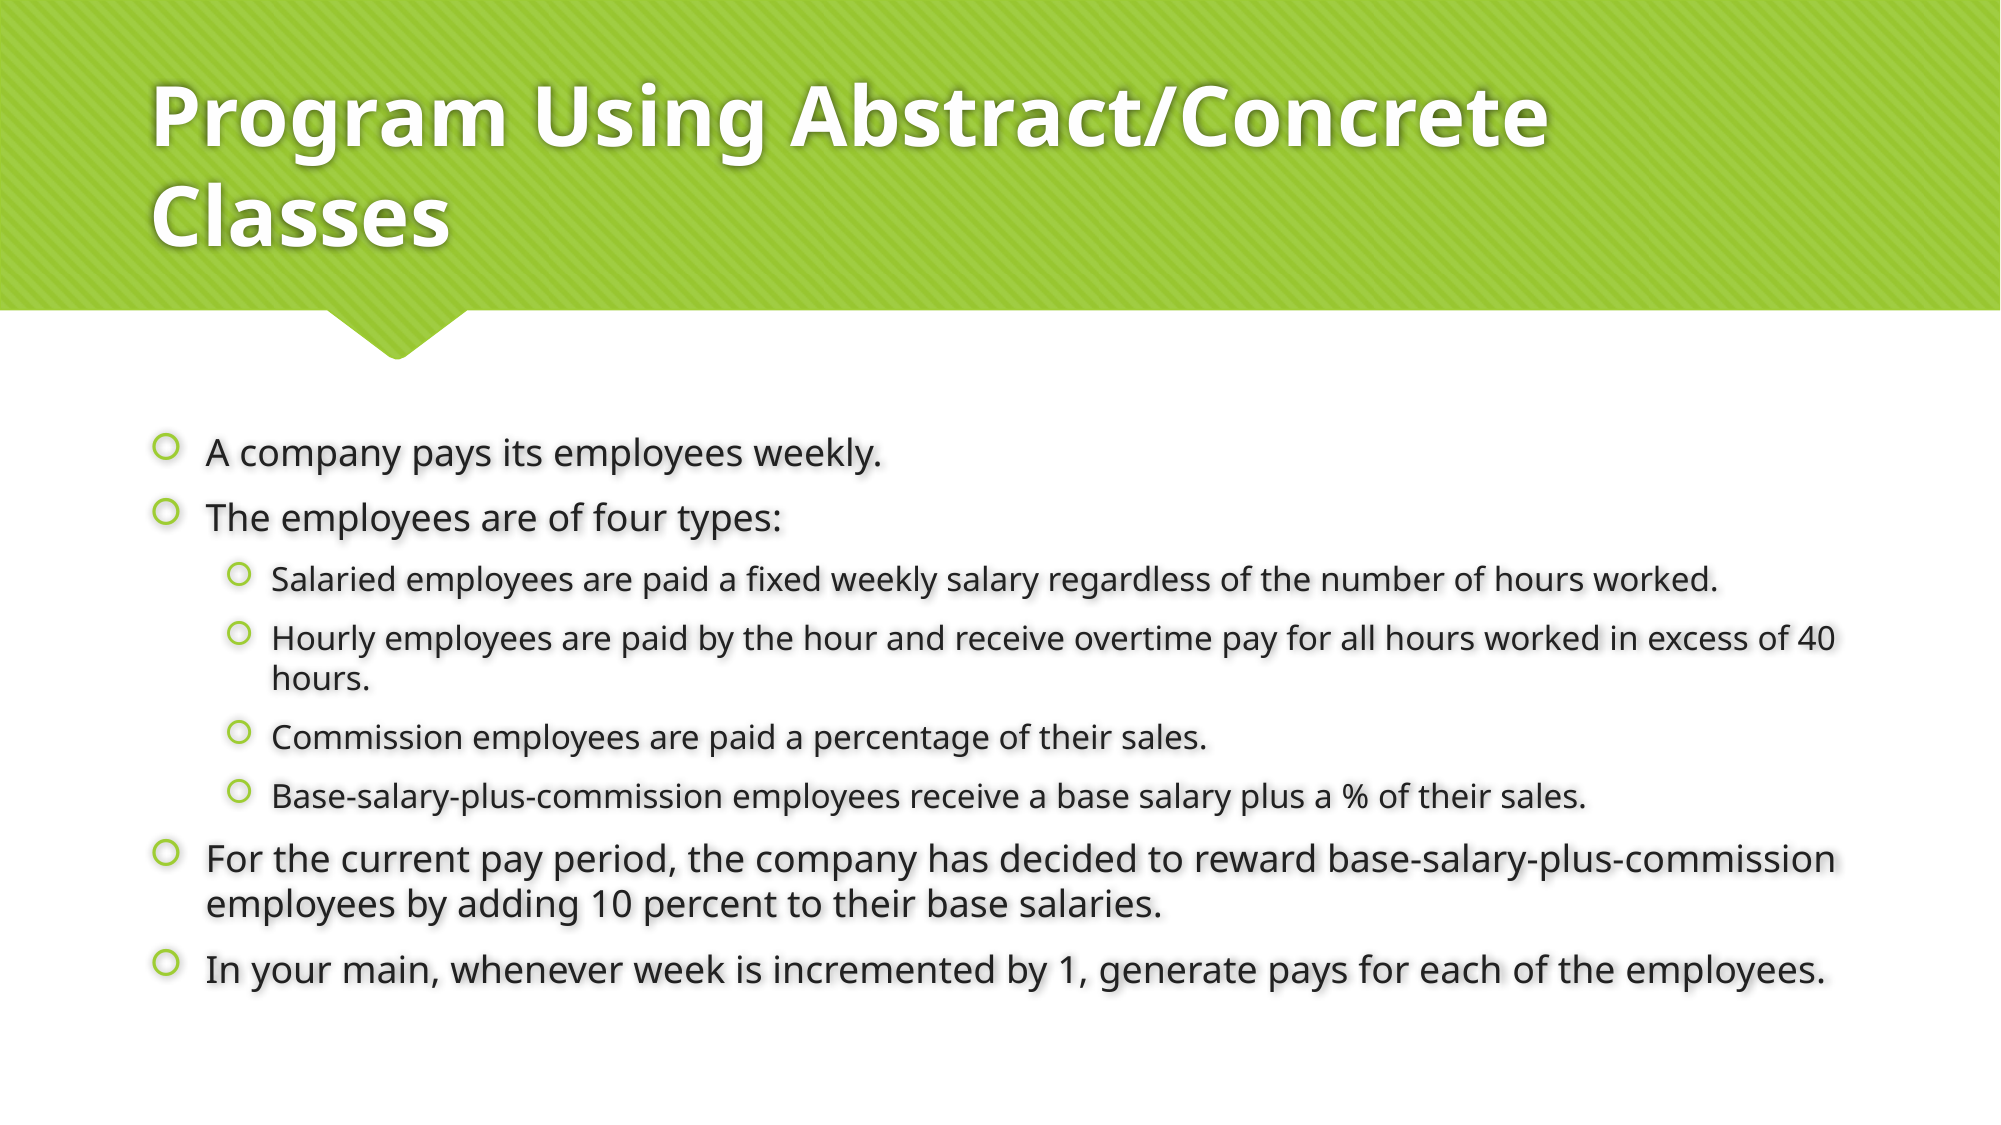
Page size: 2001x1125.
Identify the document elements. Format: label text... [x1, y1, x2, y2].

list A company pays its employees weekly. The employees are of four types: Salaried employees are paid a fixed weekly salary regardless of the number of hours worked. Hourly employees are paid by the hour and receive overtime pay for all hours worked in excess of 40 hours. Commission employees are paid a percentage of their sales. Base-salary-plus-commission employees receive a base salary plus a % of their sales. For the current pay period, the company has decided to reward base-salary-plus-commission employees by adding 10 percent to their base salaries. In your main, whenever week is incremented by 1, generate pays for each of the employees. [134, 364, 1866, 1056]
title Program Using Abstract/Concrete Classes [134, 111, 1869, 271]
